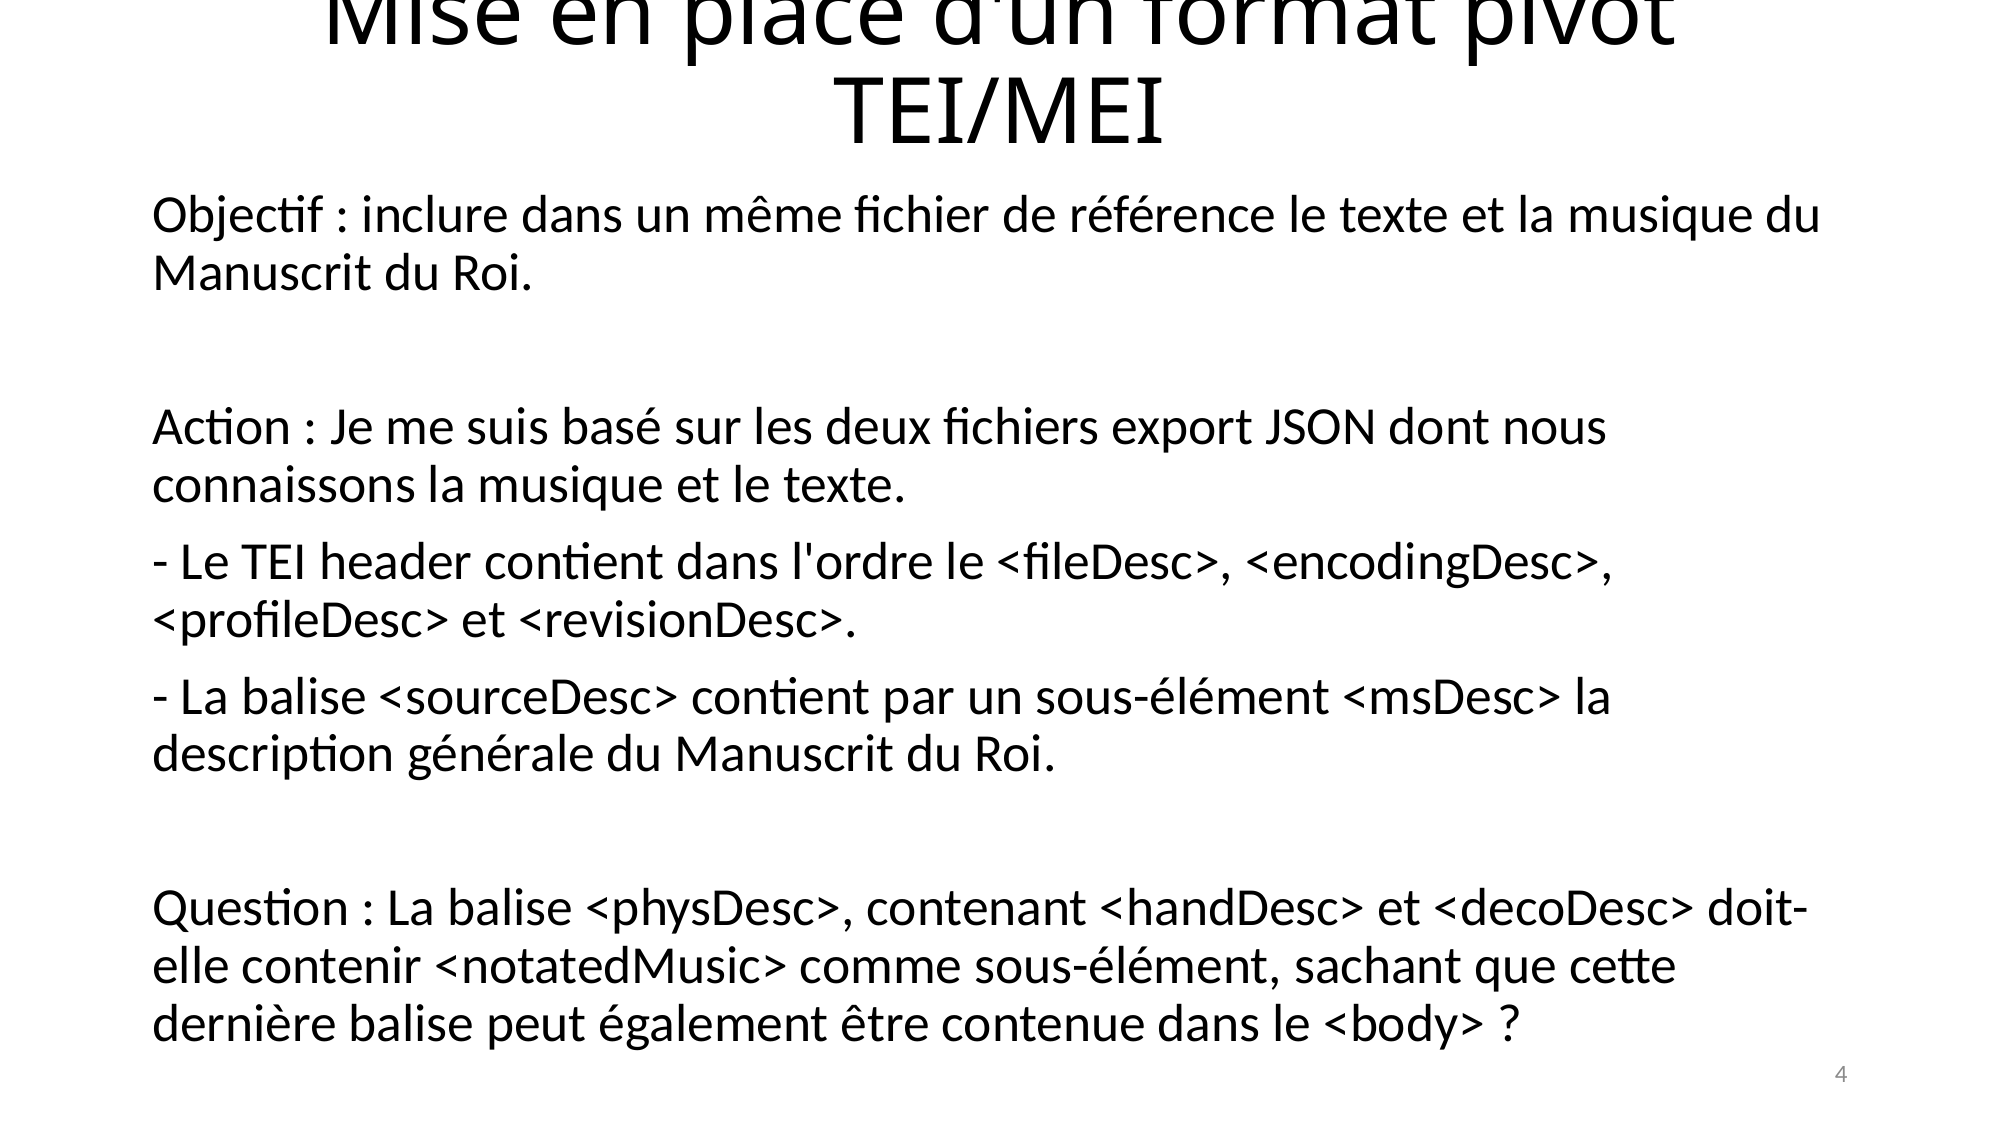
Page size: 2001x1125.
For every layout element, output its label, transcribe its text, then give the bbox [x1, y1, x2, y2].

slide_number 4 [1412, 1042, 1863, 1103]
title Mise en place d'un format pivot TEI/MEI [137, 0, 1863, 130]
list Objectif : inclure dans un même fichier de référence le texte et la musique du Manuscrit du Roi. Action : Je me suis basé sur les deux fichiers export JSON dont nous connaissons la musique et le texte. - Le TEI header contient dans l'ordre le <fileDesc>, <encodingDesc>, <profileDesc> et <revisionDesc>. - La balise <sourceDesc> contient par un sous-élément <msDesc> la description générale du Manuscrit du Roi. Question : La balise <physDesc>, contenant <handDesc> et <decoDesc> doit-elle contenir <notatedMusic> comme sous-élément, sachant que cette dernière balise peut également être contenue dans le <body> ? [137, 179, 1863, 1062]
